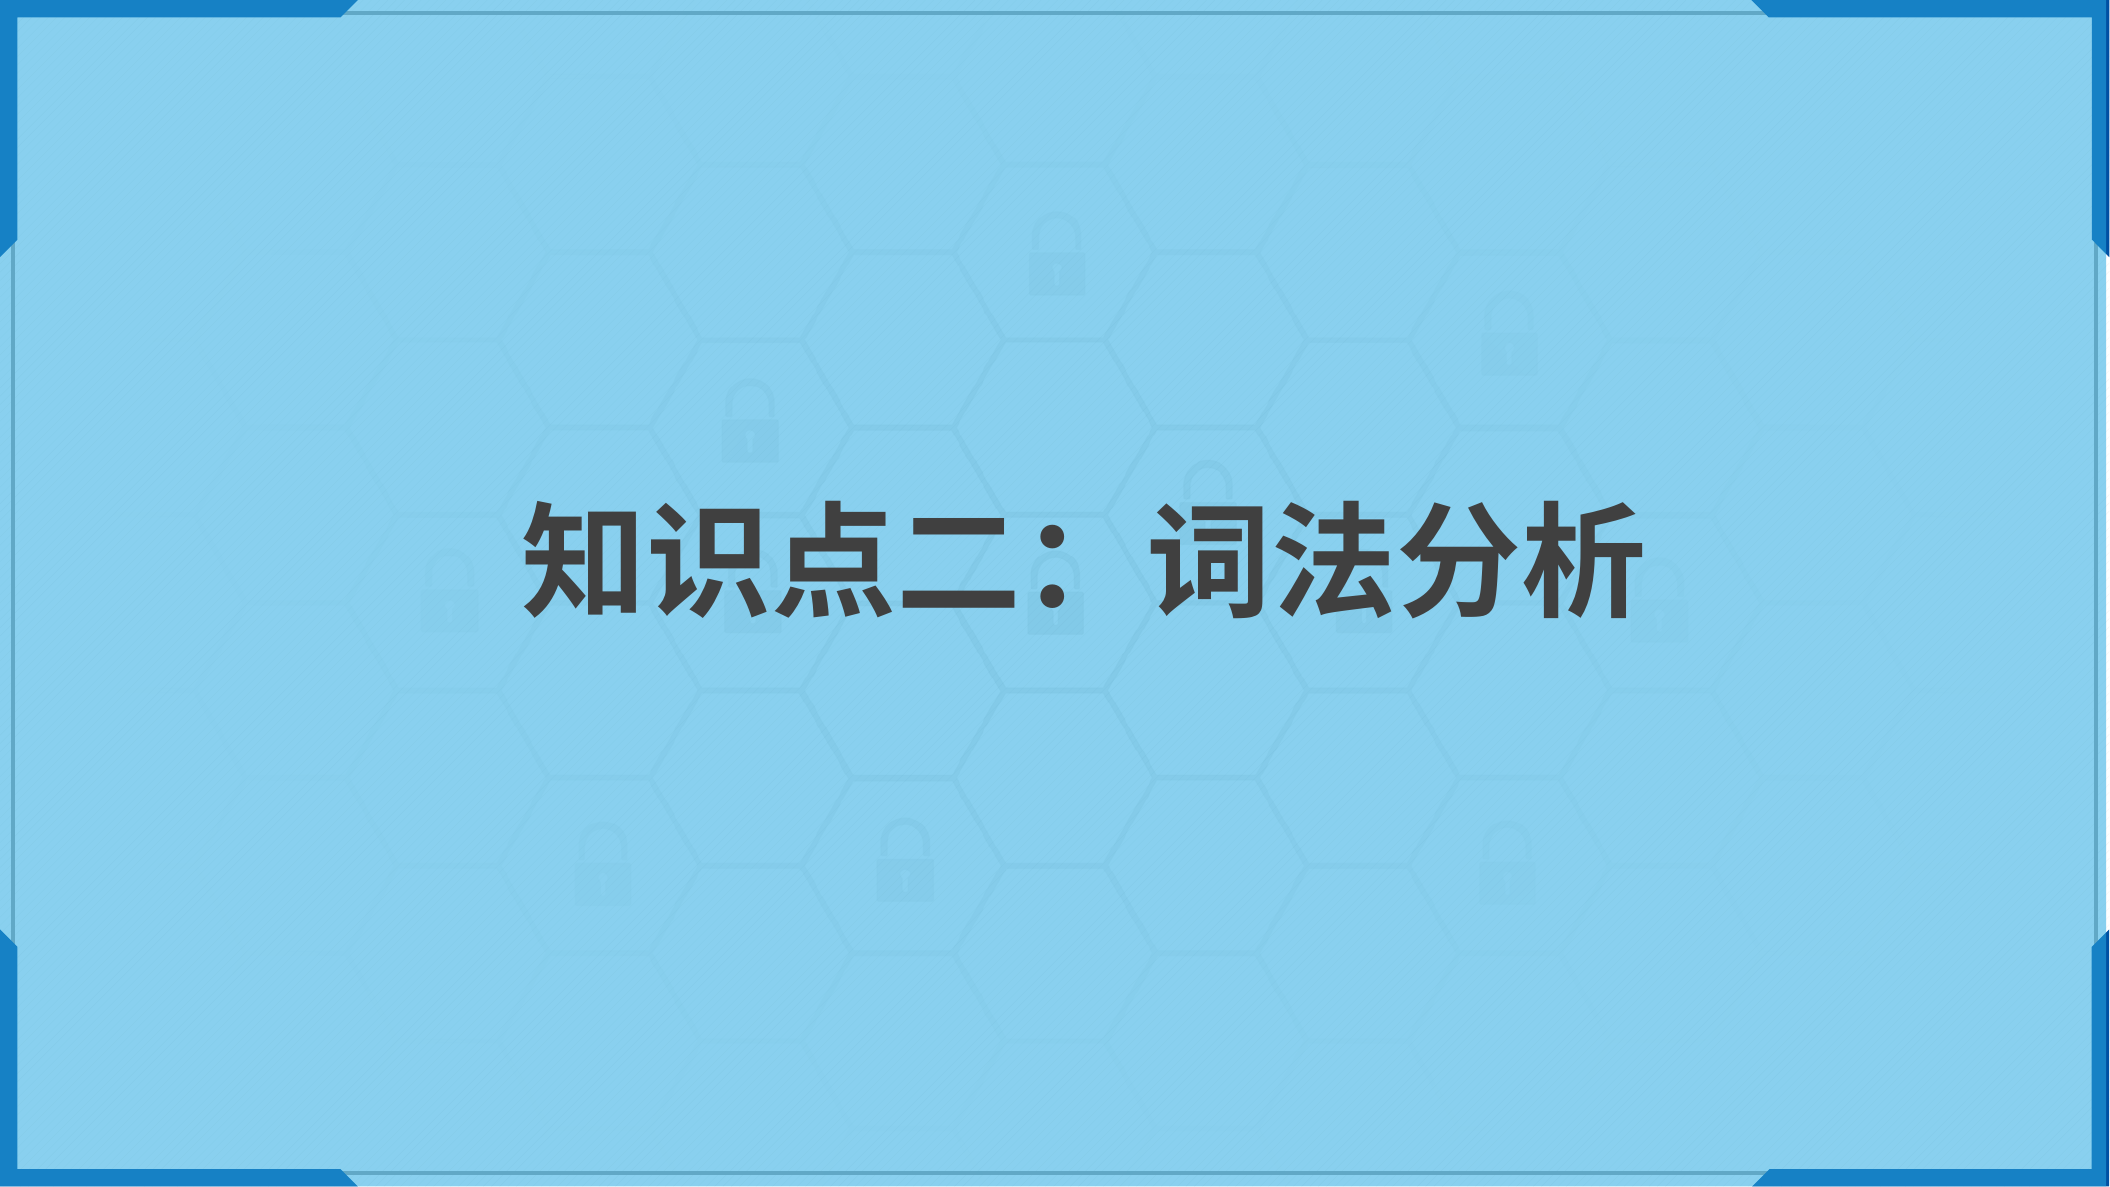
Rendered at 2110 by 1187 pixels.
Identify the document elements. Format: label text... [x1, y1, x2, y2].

text_box 知识点二：词法分析 [227, 475, 1941, 640]
text_box [0, 0, 2107, 1187]
